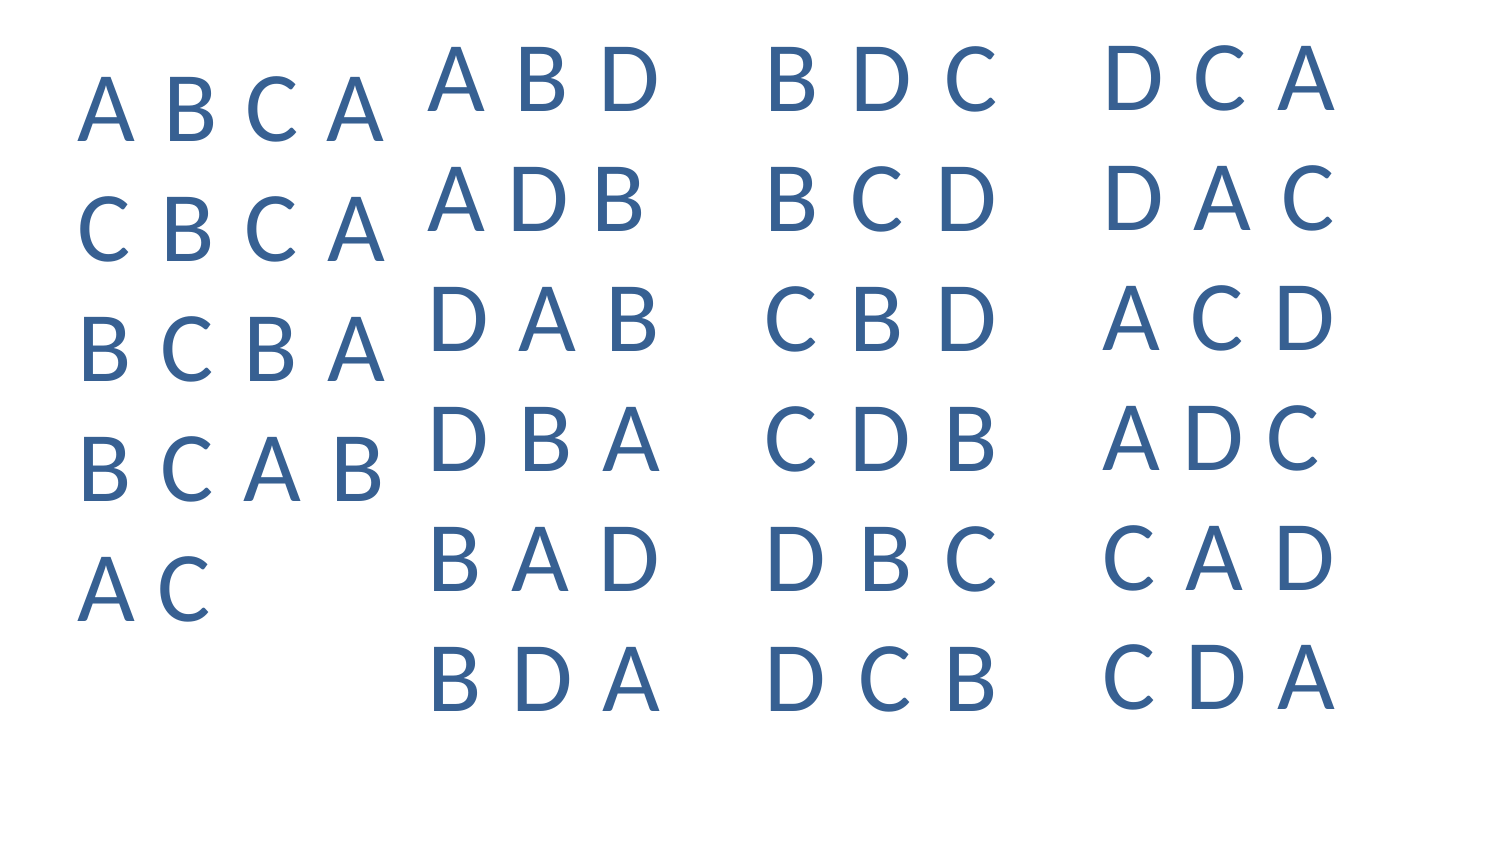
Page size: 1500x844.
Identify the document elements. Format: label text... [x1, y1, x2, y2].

text_box B D C B C D C B D C D B D B C D C B a [750, 4, 1013, 844]
text_box A B C A C B C A B C B A B C A B A C a [62, 34, 400, 649]
text_box D C A D A C A C D A D C C A D C D A a [1087, 2, 1350, 844]
text_box A B D A D B D A B D B A B A D B D A a [412, 4, 675, 844]
